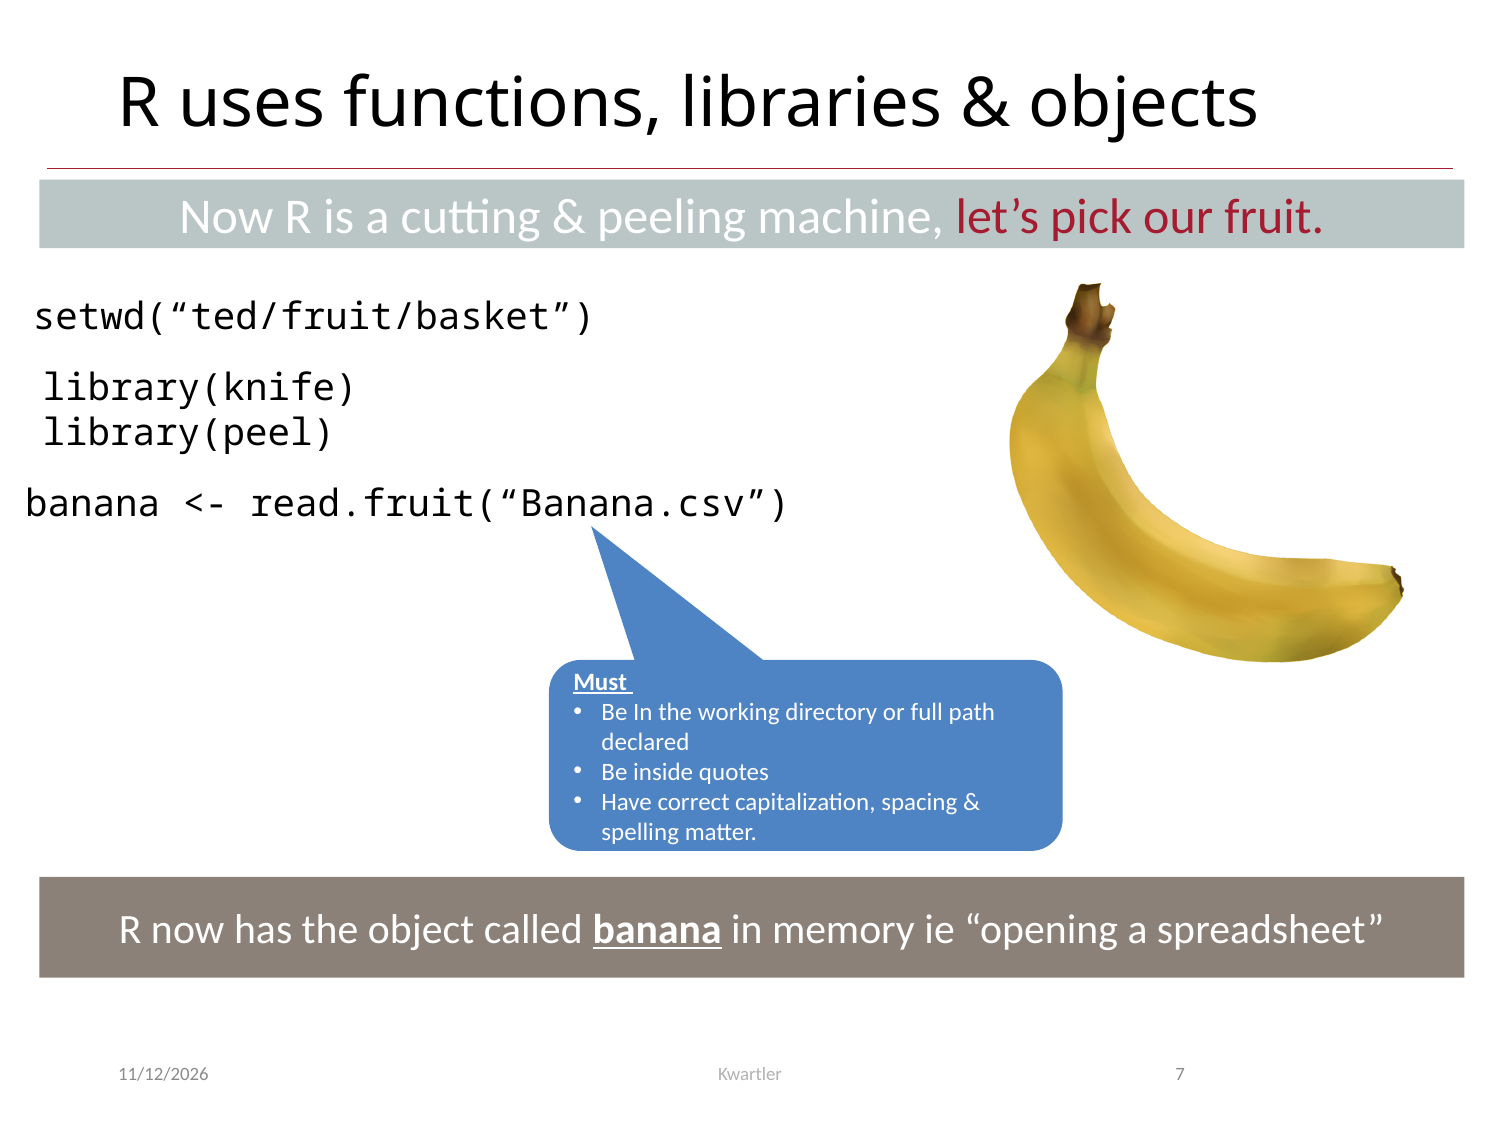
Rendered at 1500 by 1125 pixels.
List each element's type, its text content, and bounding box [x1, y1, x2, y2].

text_box Now R is a cutting & peeling machine, let’s pick our fruit. [38, 179, 1465, 249]
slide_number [103, 1042, 441, 1103]
text_box setwd(“ted/fruit/basket”) [18, 284, 611, 345]
footer Kwartler [496, 1042, 1004, 1103]
text_box R now has the object called banana in memory ie “opening a spreadsheet” [38, 876, 1465, 979]
text_box Must Be In the working directory or full path declared Be inside quotes Have correct capitalization, spacing & spelling matter. [547, 523, 1064, 853]
text_box banana <- read.fruit(“Banana.csv”) [10, 471, 805, 532]
text_box library(knife) library(peel) [27, 355, 373, 461]
slide_number 7 [1059, 1042, 1200, 1103]
title R uses functions, libraries & objects [103, 59, 1397, 157]
picture [955, 216, 1444, 705]
